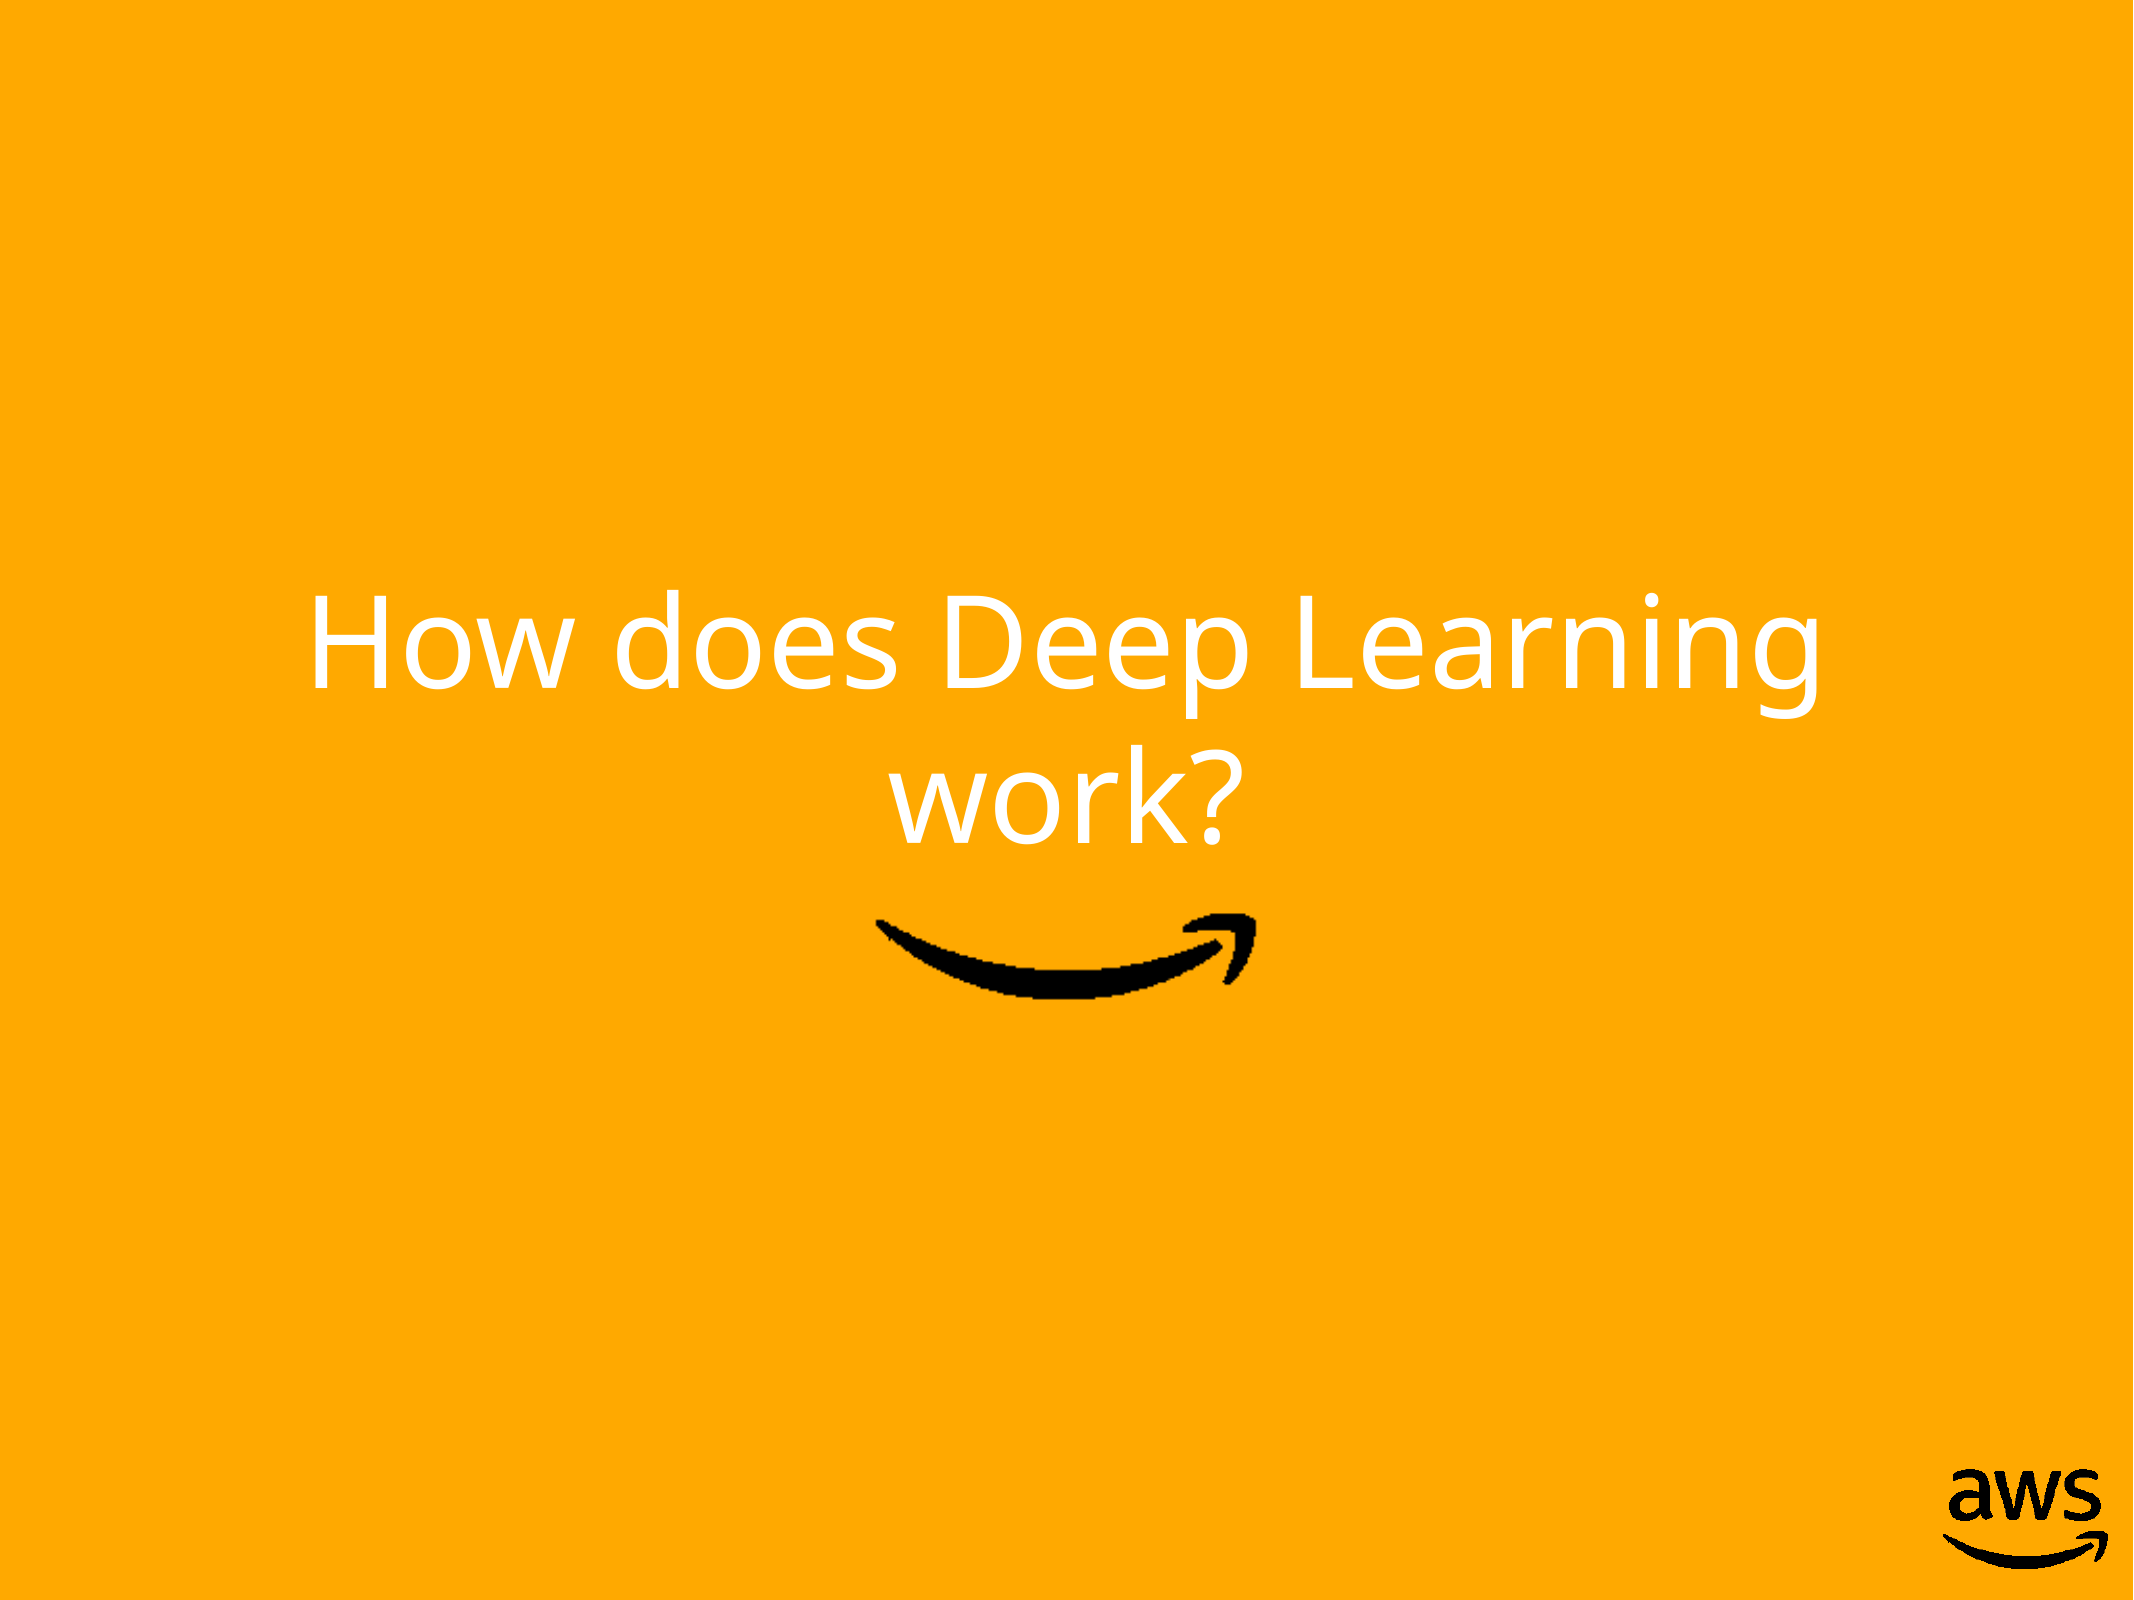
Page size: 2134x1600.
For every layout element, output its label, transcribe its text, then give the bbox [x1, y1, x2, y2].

title How does Deep Learning work? [207, 443, 1926, 986]
picture [816, 986, 1317, 1098]
picture [1916, 1457, 2134, 1580]
